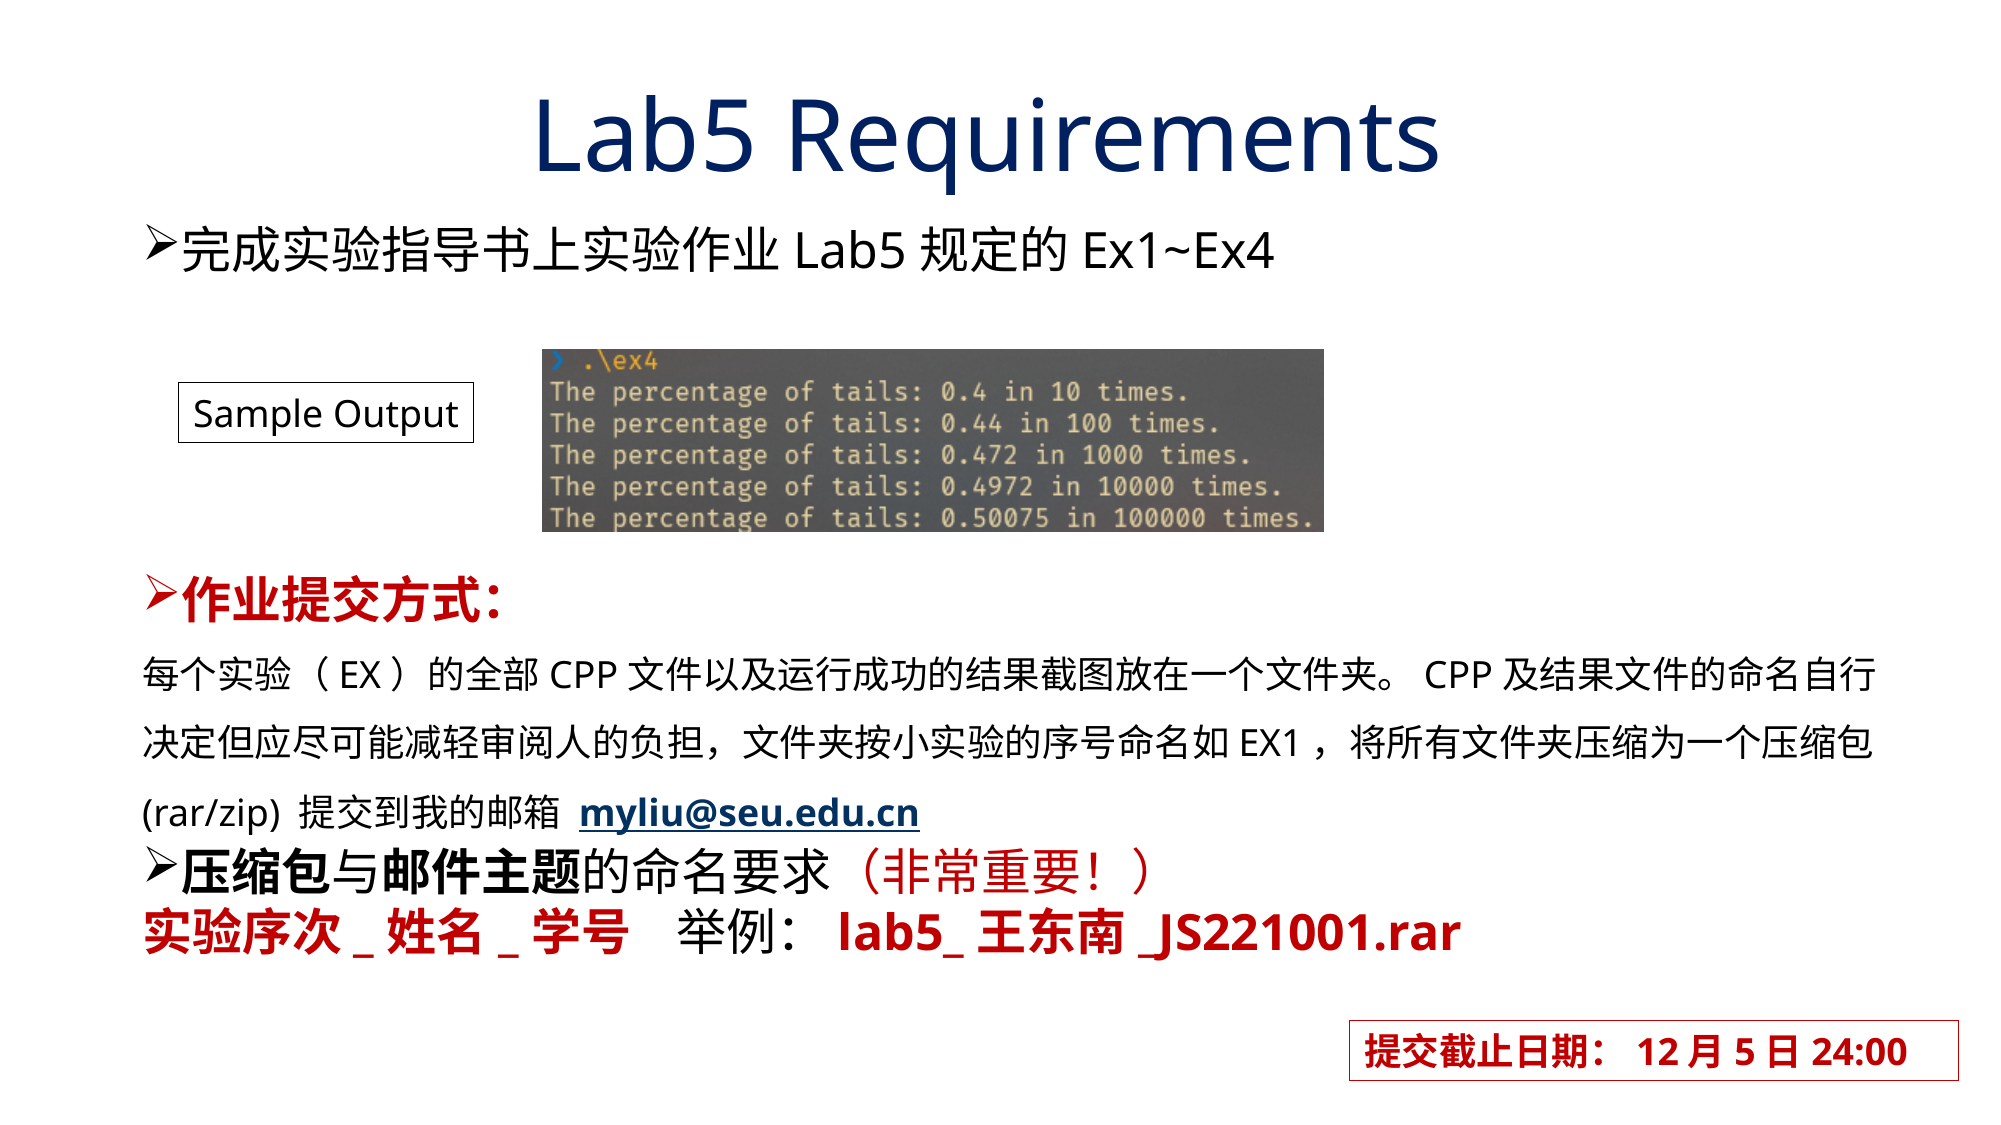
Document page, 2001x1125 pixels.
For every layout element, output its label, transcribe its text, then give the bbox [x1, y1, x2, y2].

text_box 作业提交方式： 每个实验（EX）的全部CPP文件以及运行成功的结果截图放在一个文件夹。CPP及结果文件的命名自行决定但应尽可能减轻审阅人的负担，文件夹按小实验的序号命名如EX1，将所有文件夹压缩为一个压缩包 (rar/zip) 提交到我的邮箱 myliu@seu.edu.cn 压缩包与邮件主题的命名要求（非常重要！） 实验序次_姓名_学号 举例：lab5_王东南_JS221001.rar [127, 531, 1907, 968]
text_box 完成实验指导书上实验作业Lab5规定的Ex1~Ex4 [127, 211, 1907, 531]
text_box Lab5 Requirements [137, 53, 1863, 201]
text_box Sample Output [178, 382, 474, 443]
text_box 提交截止日期：12月5日24:00 [1349, 1020, 1959, 1081]
picture [542, 349, 1324, 532]
